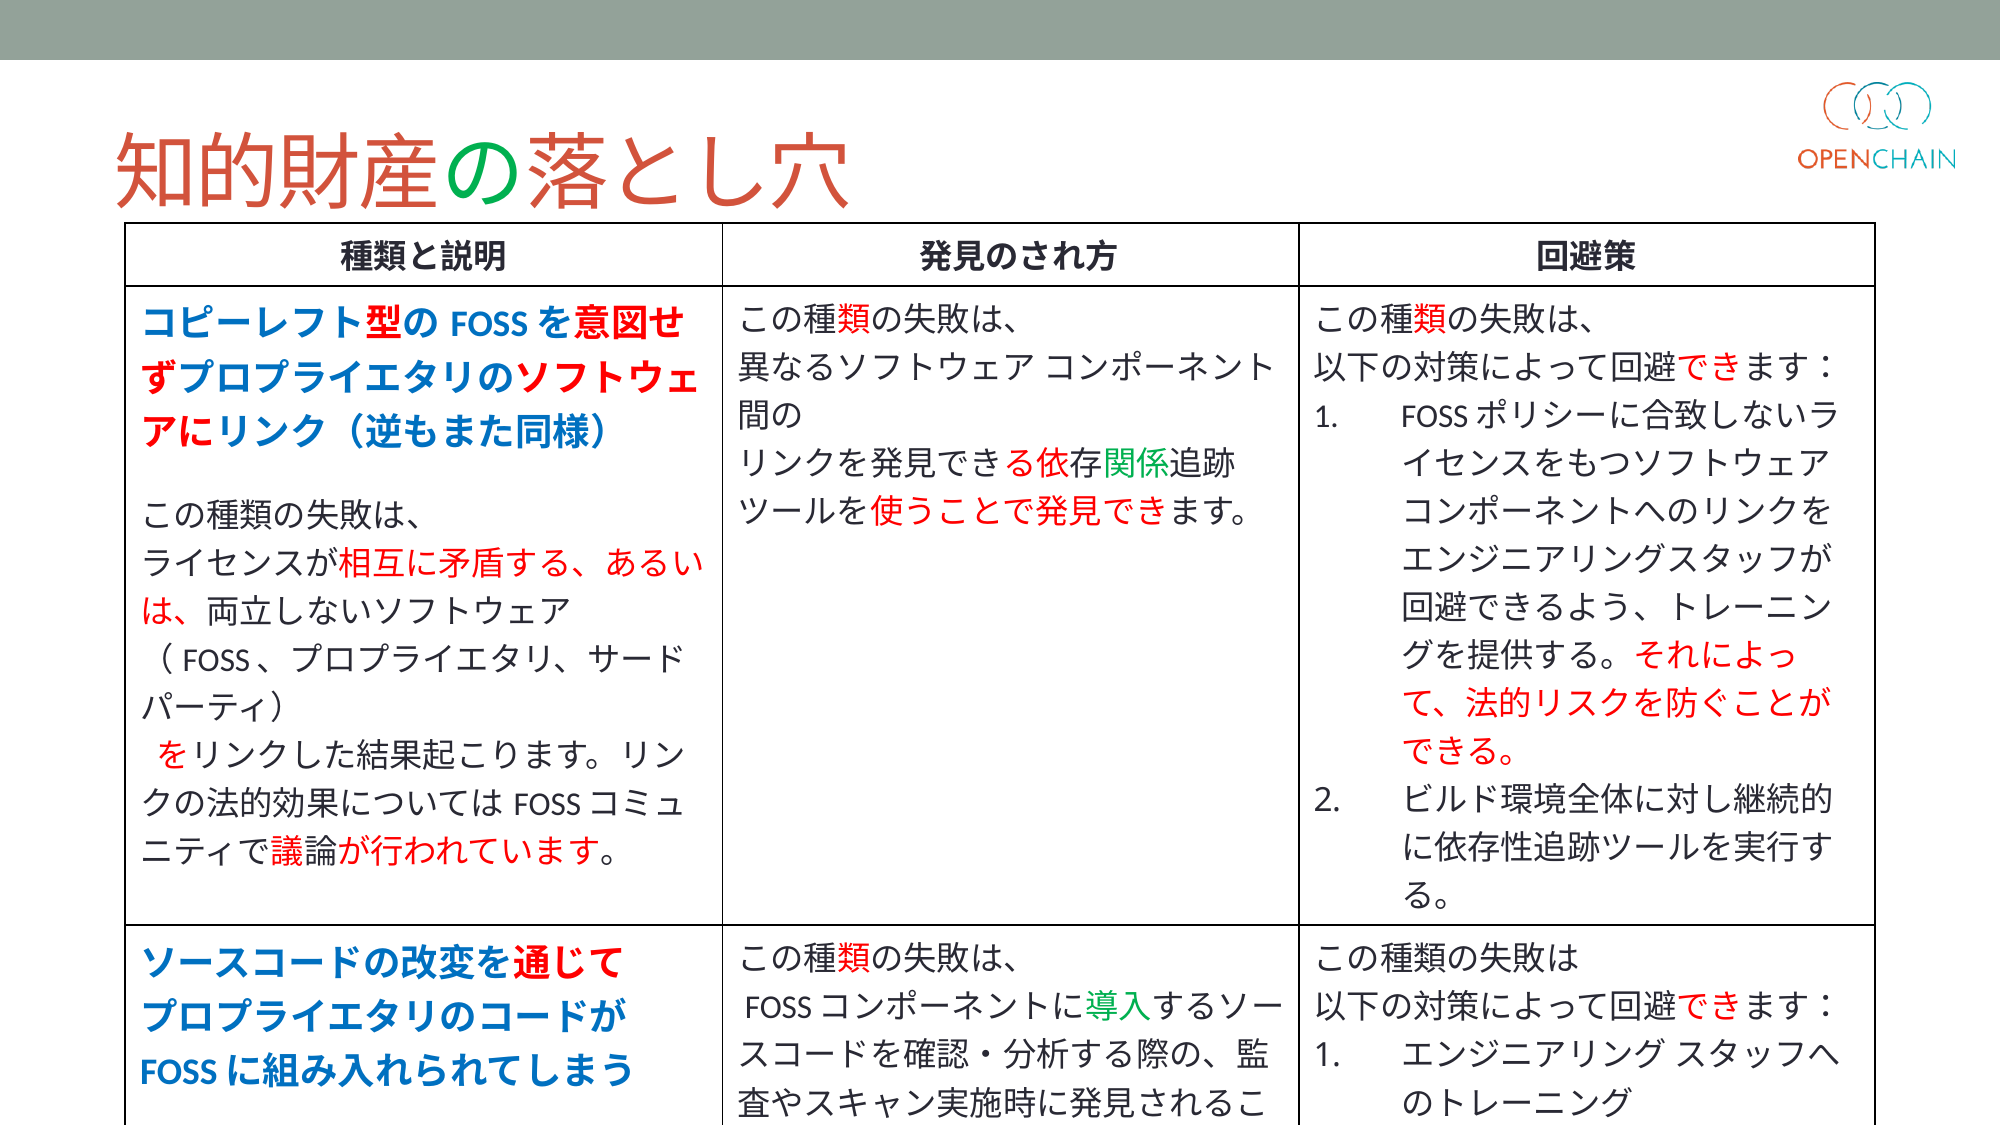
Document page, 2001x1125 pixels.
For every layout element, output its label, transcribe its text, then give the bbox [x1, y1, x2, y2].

table_header 発見のされ方 [723, 224, 1298, 285]
table_cell ソースコードの改変を通じて プロプライエタリのコードが FOSSに組み入れられてしまう [126, 926, 722, 1125]
table_cell この種類の失敗は、 以下の対策によって回避できます： FOSSポリシーに合致しないライセンスをもつソフトウェアコンポーネントへのリンクをエンジニアリングスタッフが回避できるよう、トレーニングを提供する。それによって、法的リスクを防ぐことができる。 ビルド環境全体に対し継続的に依存性追跡ツールを実行する。 [1300, 287, 1874, 924]
table_cell コピーレフト型のFOSSを意図せずプロプライエタリのソフトウェアにリンク（逆もまた同様） この種類の失敗は、 ライセンスが相互に矛盾する、あるいは、両立しないソフトウェア （FOSS、プロプライエタリ、サード パーティ） をリンクした結果起こります。リンクの法的効果についてはFOSSコミュニティで議論が行われています。 [126, 287, 722, 924]
table_cell この種類の失敗は、 FOSSコンポーネントに導入するソースコードを確認・分析する際の、監査やスキャン実施時に発見されることがあります。 [723, 926, 1298, 1125]
title 知的財産の落とし穴 [99, 87, 1900, 250]
table_cell この種類の失敗は 以下の対策によって回避できます： エンジニアリング スタッフへのトレーニング 定期的なコード監査の実施 [1300, 926, 1874, 1125]
picture [1798, 82, 1955, 169]
table_cell この種類の失敗は、 異なるソフトウェア コンポーネント間の リンクを発見できる依存関係追跡ツールを使うことで発見できます。 [723, 287, 1298, 924]
table_header 回避策 [1300, 224, 1874, 285]
table_header 種類と説明 [126, 224, 722, 285]
